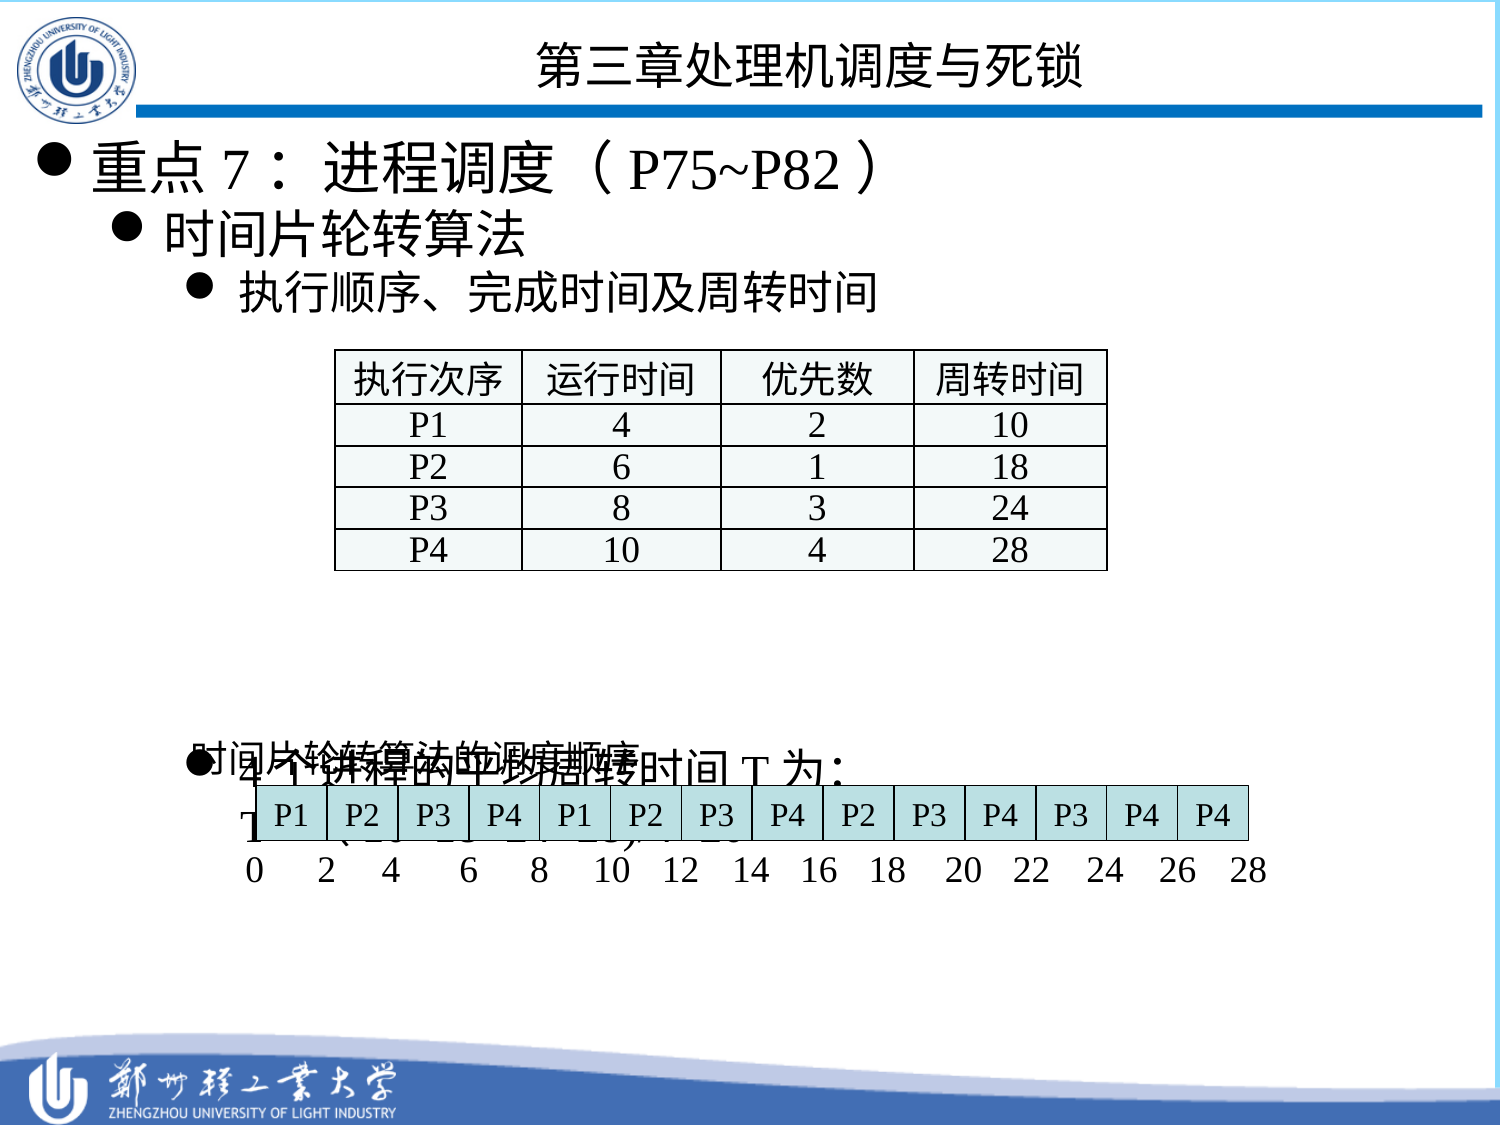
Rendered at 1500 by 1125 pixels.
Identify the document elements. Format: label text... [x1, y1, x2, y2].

title 第三章处理机调度与死锁 [135, 8, 1483, 104]
text_box P3 [1035, 785, 1106, 841]
table_cell 10 [523, 530, 720, 570]
text_box 26 [1143, 837, 1212, 898]
text_box 24 [1071, 837, 1139, 898]
text_box P2 [823, 785, 894, 837]
text_box P4 [964, 785, 1035, 837]
table_cell 6 [523, 447, 720, 486]
text_box P1 [539, 788, 610, 841]
table_header 优先数 [722, 351, 913, 403]
text_box 28 [1214, 837, 1282, 898]
picture [0, 1023, 1500, 1125]
table_cell P2 [336, 447, 521, 486]
text_box P2 [327, 788, 397, 841]
table_cell 4 [523, 405, 720, 445]
text_box 10 [578, 837, 646, 898]
table_cell 10 [915, 405, 1106, 445]
table_cell P4 [336, 530, 521, 570]
text_box 14 [717, 837, 785, 898]
list 重点7：进程调度（P75~P82） 时间片轮转算法 执行顺序、完成时间及周转时间 4个进程的平均周转时间T为： T=（10+18+24+28)/4=20 [17, 123, 1483, 1059]
table_cell 1 [722, 447, 913, 486]
text_box 0 [230, 837, 280, 898]
text_box 16 [785, 837, 853, 898]
text_box P1 [256, 788, 327, 841]
text_box 时间片轮转算法的调度顺序 [175, 727, 656, 788]
text_box 12 [647, 837, 715, 898]
table_cell 8 [523, 488, 720, 528]
text_box 20 [929, 837, 998, 898]
text_box 18 [853, 837, 921, 898]
table_header 运行时间 [523, 351, 720, 403]
table_cell 24 [915, 488, 1106, 528]
picture [17, 17, 136, 123]
table_cell 28 [915, 530, 1106, 570]
text_box P4 [1177, 785, 1249, 841]
text_box P4 [1106, 785, 1177, 841]
text_box P4 [468, 788, 539, 841]
text_box P3 [681, 785, 752, 841]
table_cell 4 [722, 530, 913, 570]
text_box 6 [444, 837, 493, 898]
text_box P2 [610, 785, 681, 841]
text_box 4 [366, 837, 416, 898]
text_box 2 [302, 837, 352, 898]
table_cell 3 [722, 488, 913, 528]
text_box 22 [998, 837, 1066, 898]
table_cell 2 [722, 405, 913, 445]
table_header 执行次序 [336, 351, 521, 403]
text_box P3 [397, 788, 468, 841]
table_cell 18 [915, 447, 1106, 486]
table_cell P1 [336, 405, 521, 445]
text_box P3 [894, 785, 964, 841]
text_box 8 [515, 837, 564, 898]
text_box P4 [752, 785, 823, 837]
table_cell P3 [336, 488, 521, 528]
table_header 周转时间 [915, 351, 1106, 403]
